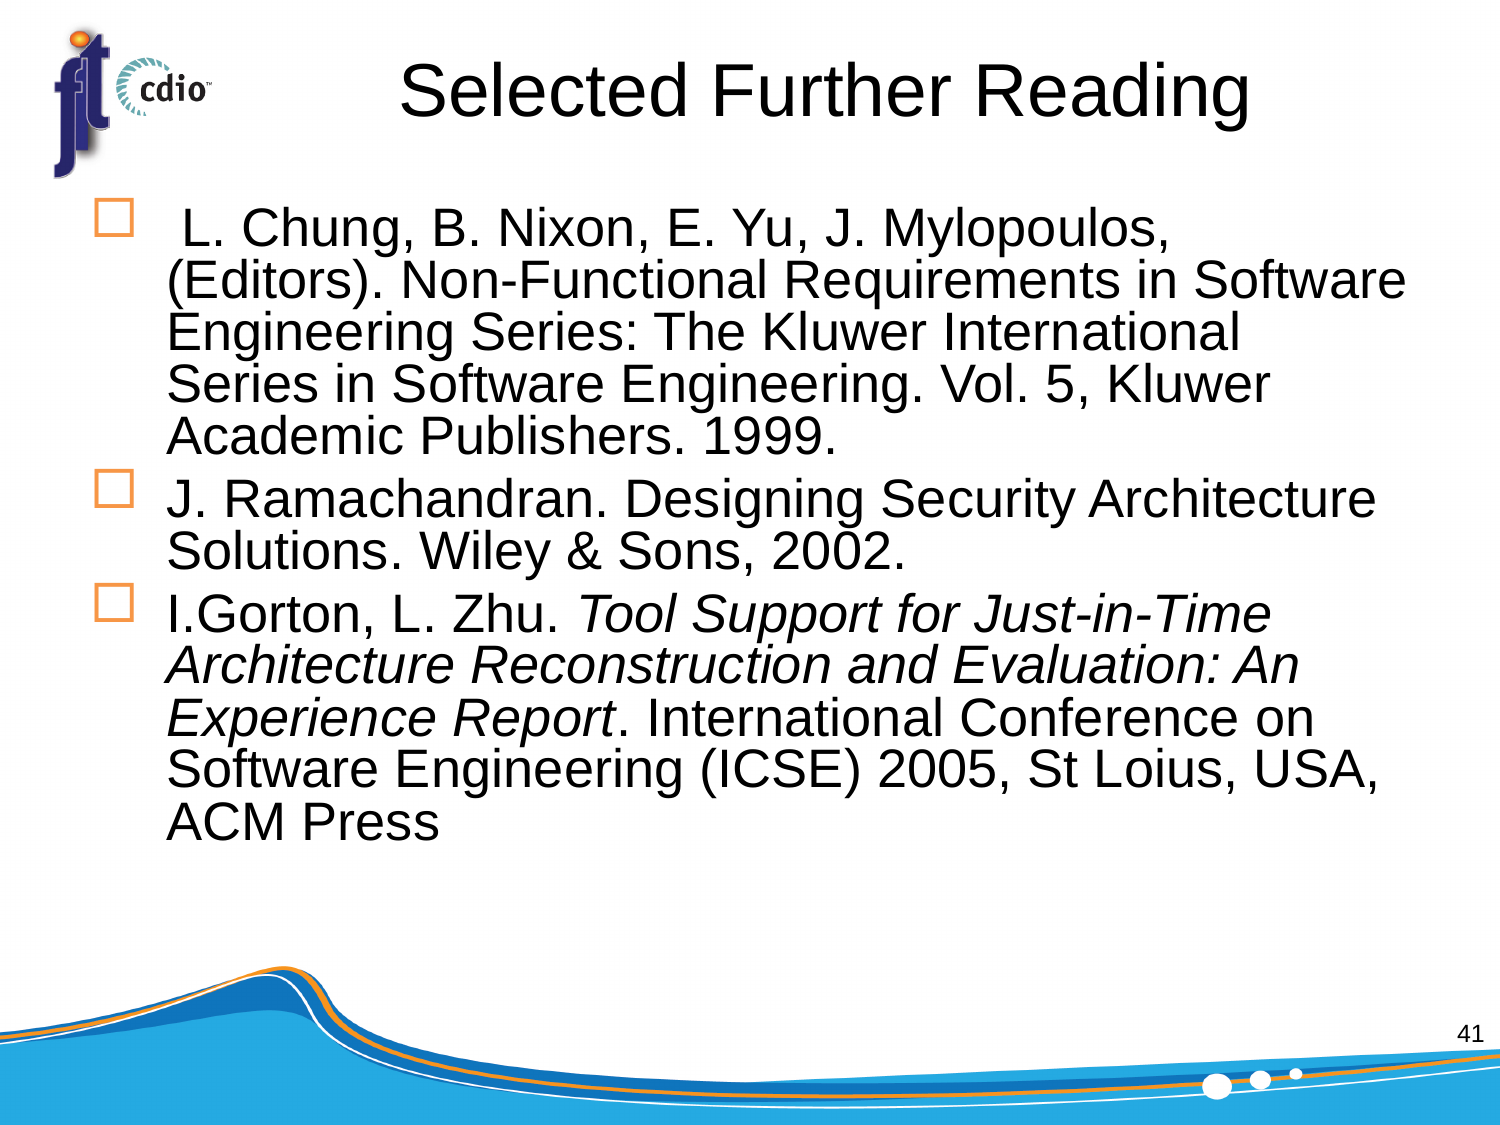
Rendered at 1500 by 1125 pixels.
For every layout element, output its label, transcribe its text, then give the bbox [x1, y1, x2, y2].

title Selected Further Reading [226, 6, 1425, 166]
slide_number 41 [1149, 1002, 1500, 1063]
picture [0, 0, 1500, 1125]
list L. Chung, B. Nixon, E. Yu, J. Mylopoulos, (Editors). Non-Functional Requirements in Software Engineering Series: The Kluwer International Series in Software Engineering. Vol. 5, Kluwer Academic Publishers. 1999. J. Ramachandran. Designing Security Architecture Solutions. Wiley & Sons, 2002. I.Gorton, L. Zhu. Tool Support for Just-in-Time Architecture Reconstruction and Evaluation: An Experience Report. International Conference on Software Engineering (ICSE) 2005, St Loius, USA, ACM Press [75, 197, 1425, 977]
